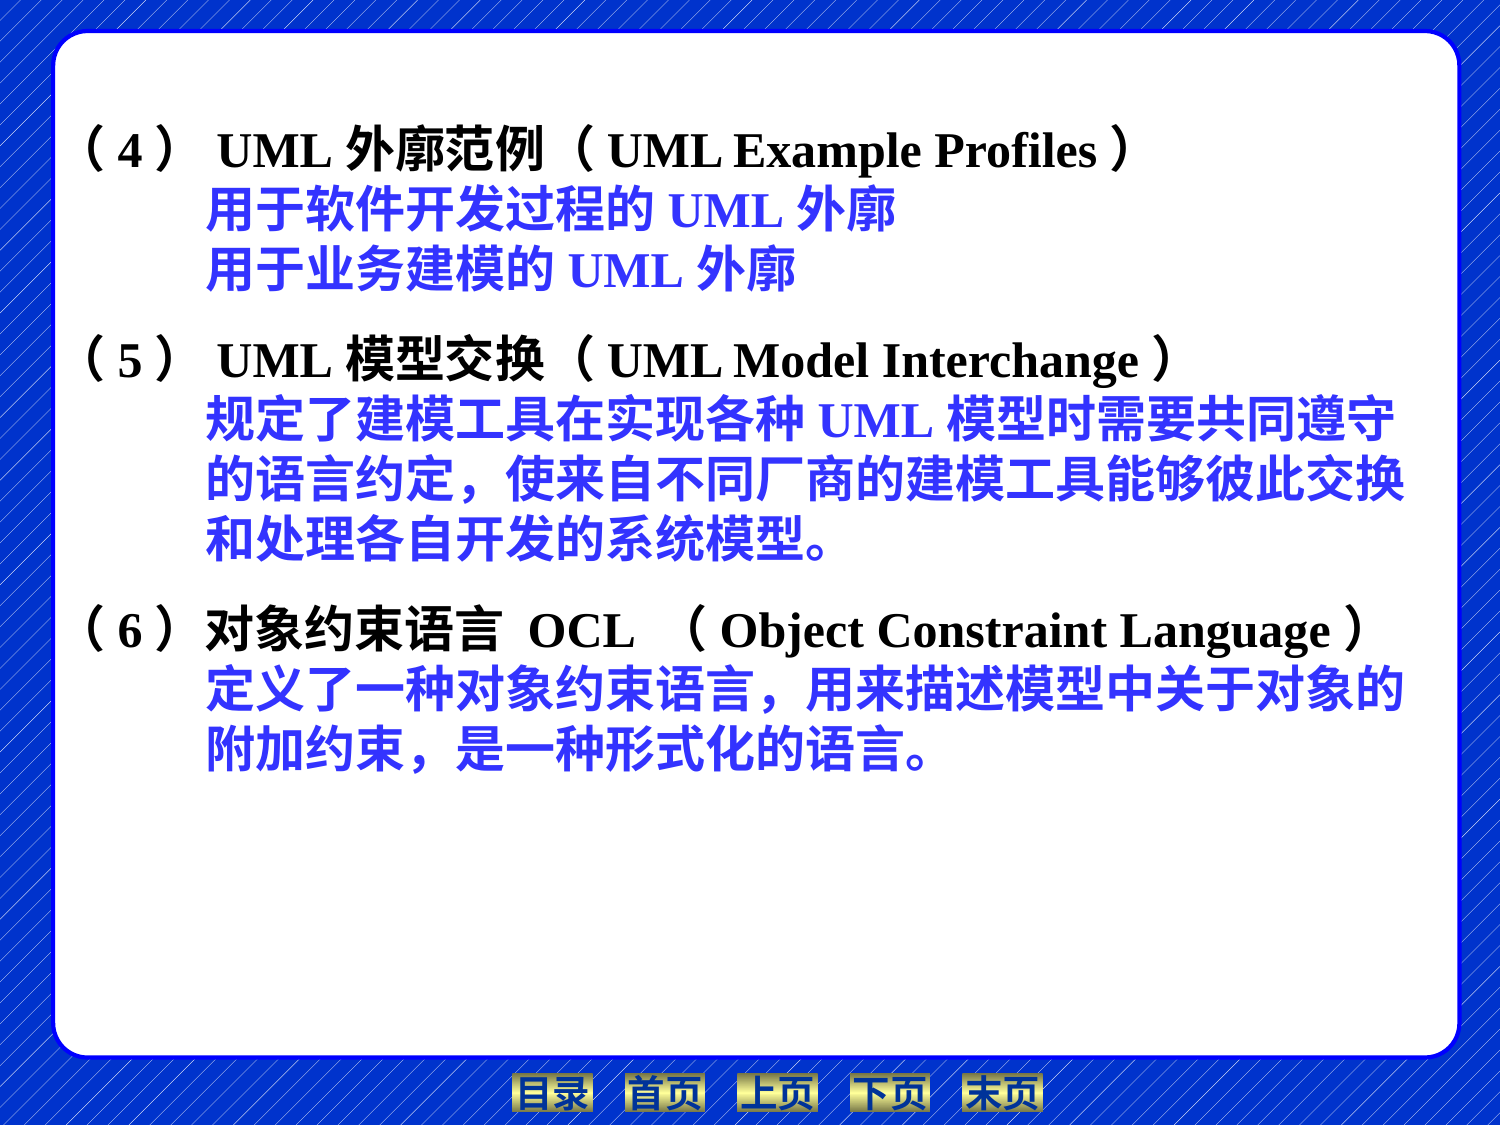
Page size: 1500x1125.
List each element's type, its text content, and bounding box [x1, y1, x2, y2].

text_box （4）UML外廓范例（UML Example Profiles） 用于软件开发过程的UML外廓 用于业务建模的UML外廓 （5）UML模型交换（UML Model Interchange） 规定了建模工具在实现各种UML模型时需要共同遵守的语言约定，使来自不同厂商的建模工具能够彼此交换和处理各自开发的系统模型。 （6）对象约束语言 OCL （Object Constraint Language） 定义了一种对象约束语言，用来描述模型中关于对象的附加约束，是一种形式化的语言。 [55, 117, 1439, 778]
